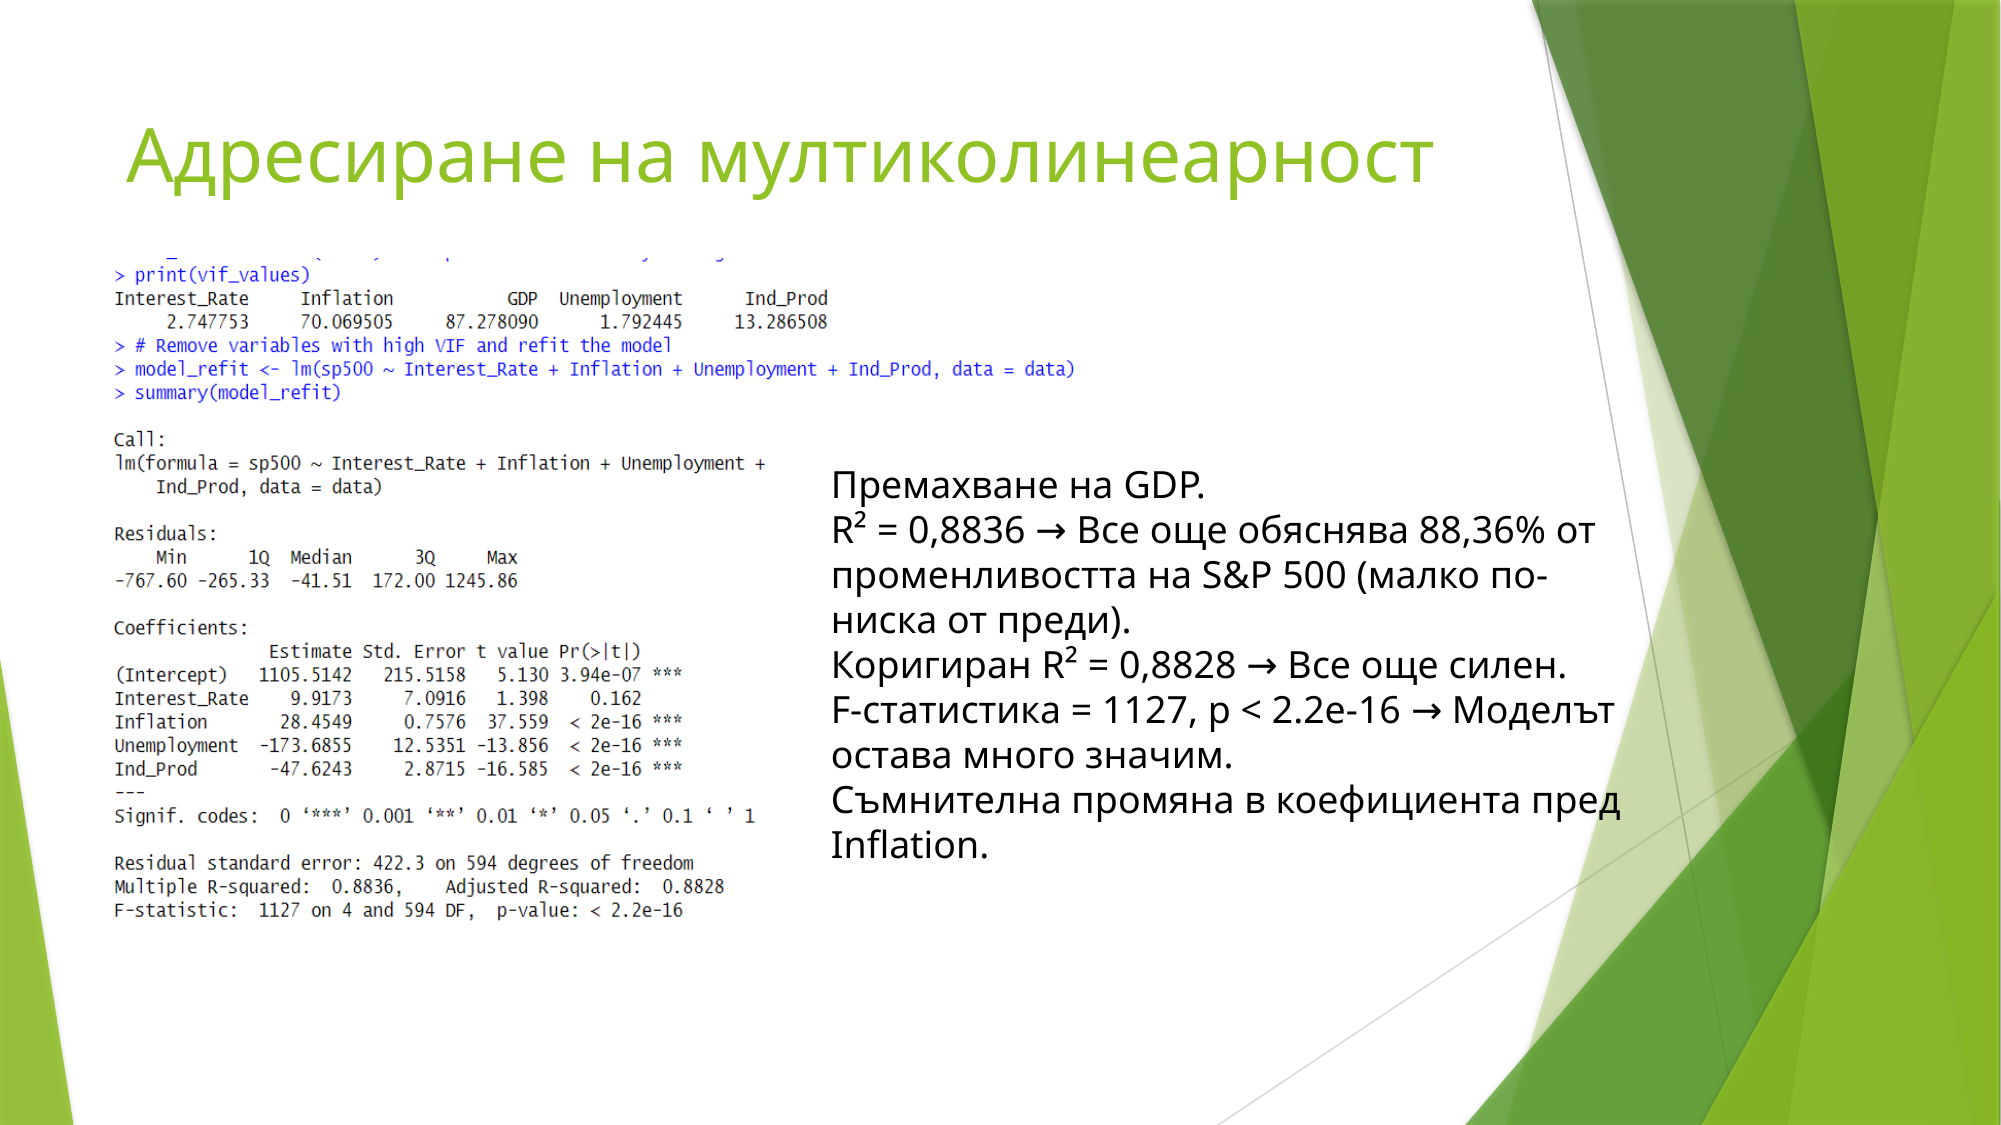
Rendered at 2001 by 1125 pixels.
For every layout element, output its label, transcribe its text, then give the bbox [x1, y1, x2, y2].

text_box Премахване на GDP. R² = 0,8836 → Все още обяснява 88,36% от променливостта на S&P 500 (малко по-ниска от преди). Коригиран R² = 0,8828 → Все още силен. F-статистика = 1127, p < 2.2e-16 → Моделът остава много значим. Съмнителна промяна в коефициента пред Inflation. [1083, 454, 1666, 874]
title Адресиране на мултиколинеарност [111, 99, 1522, 317]
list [110, 258, 1079, 938]
